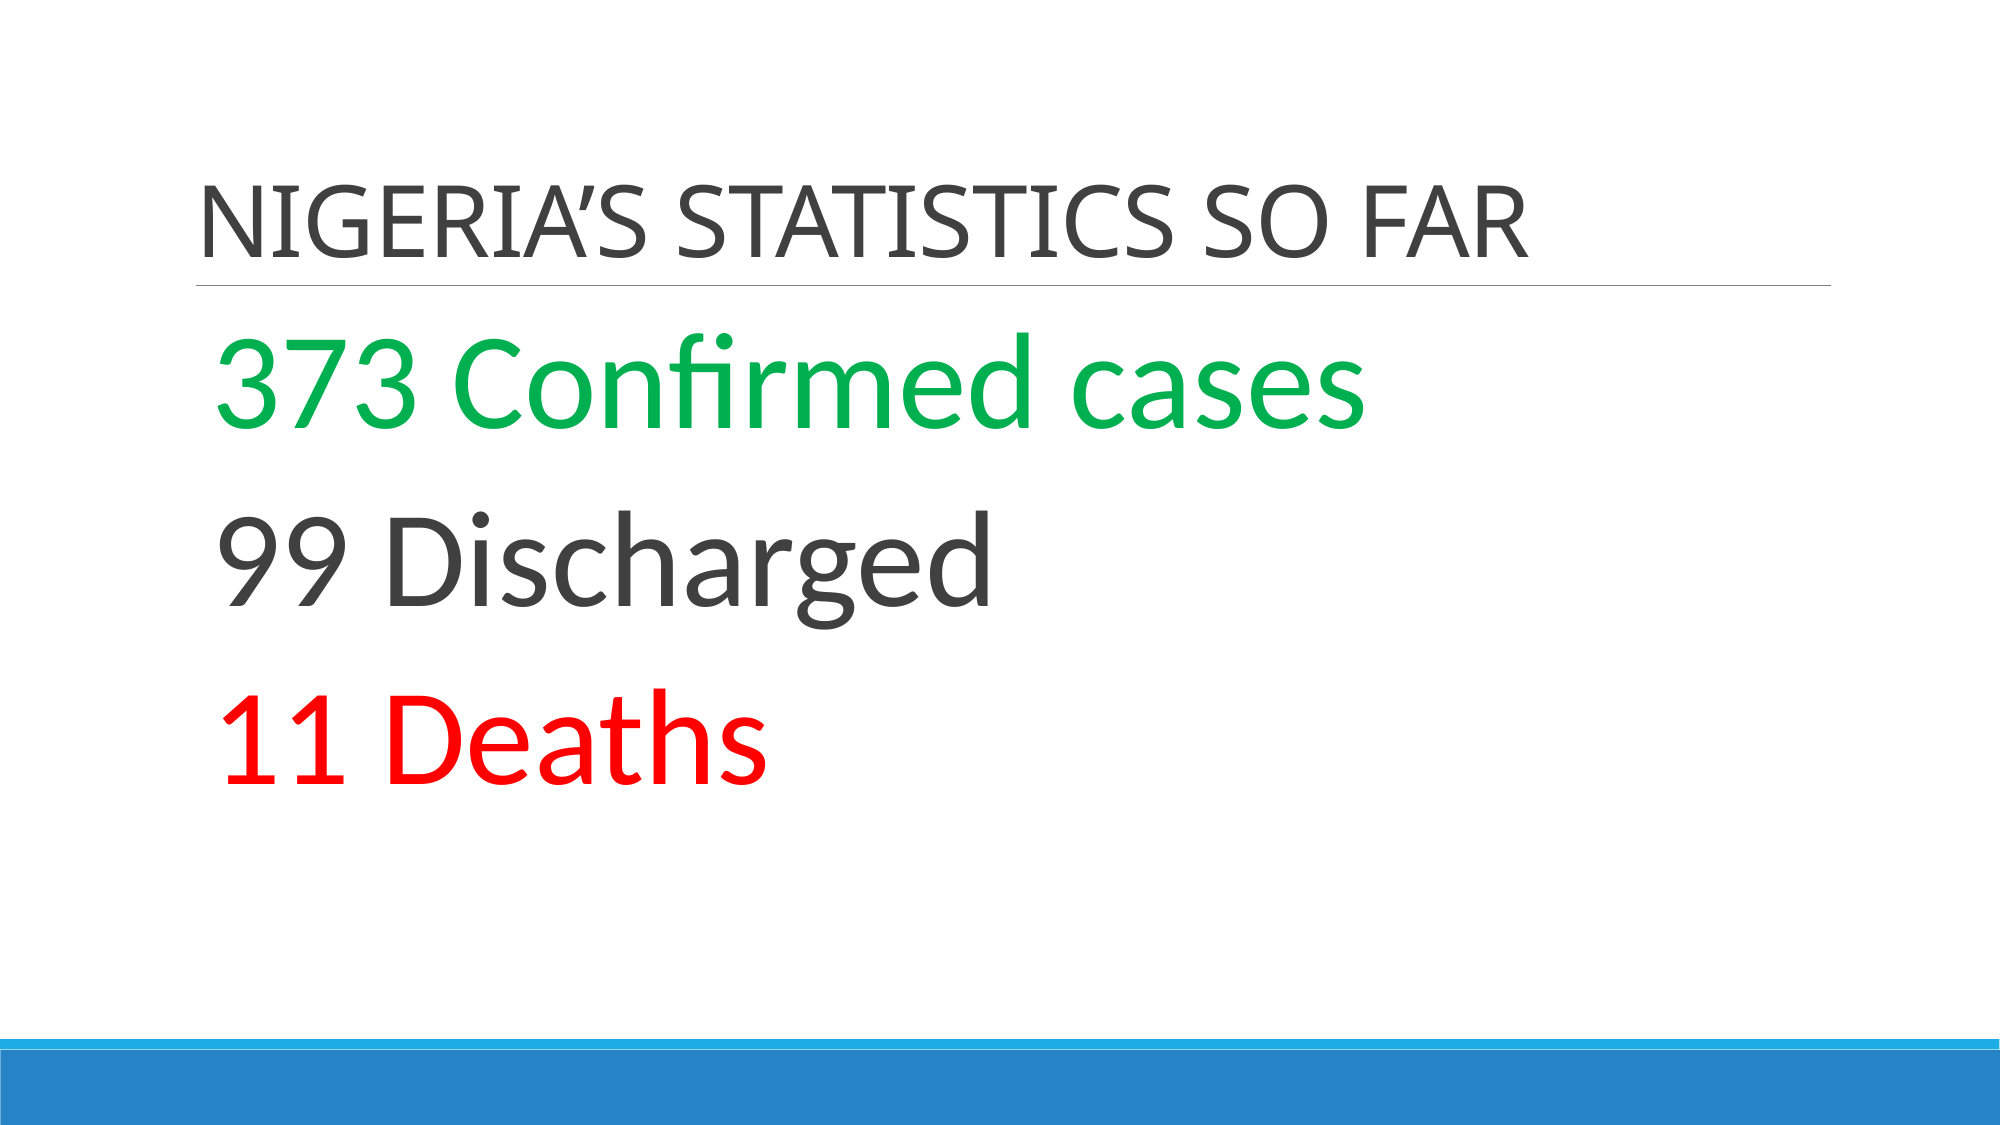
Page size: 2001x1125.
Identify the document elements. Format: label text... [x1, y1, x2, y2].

title NIGERIA’S STATISTICS SO FAR [180, 47, 1830, 285]
list 373 Confirmed cases 99 Discharged 11 Deaths [180, 302, 1830, 963]
